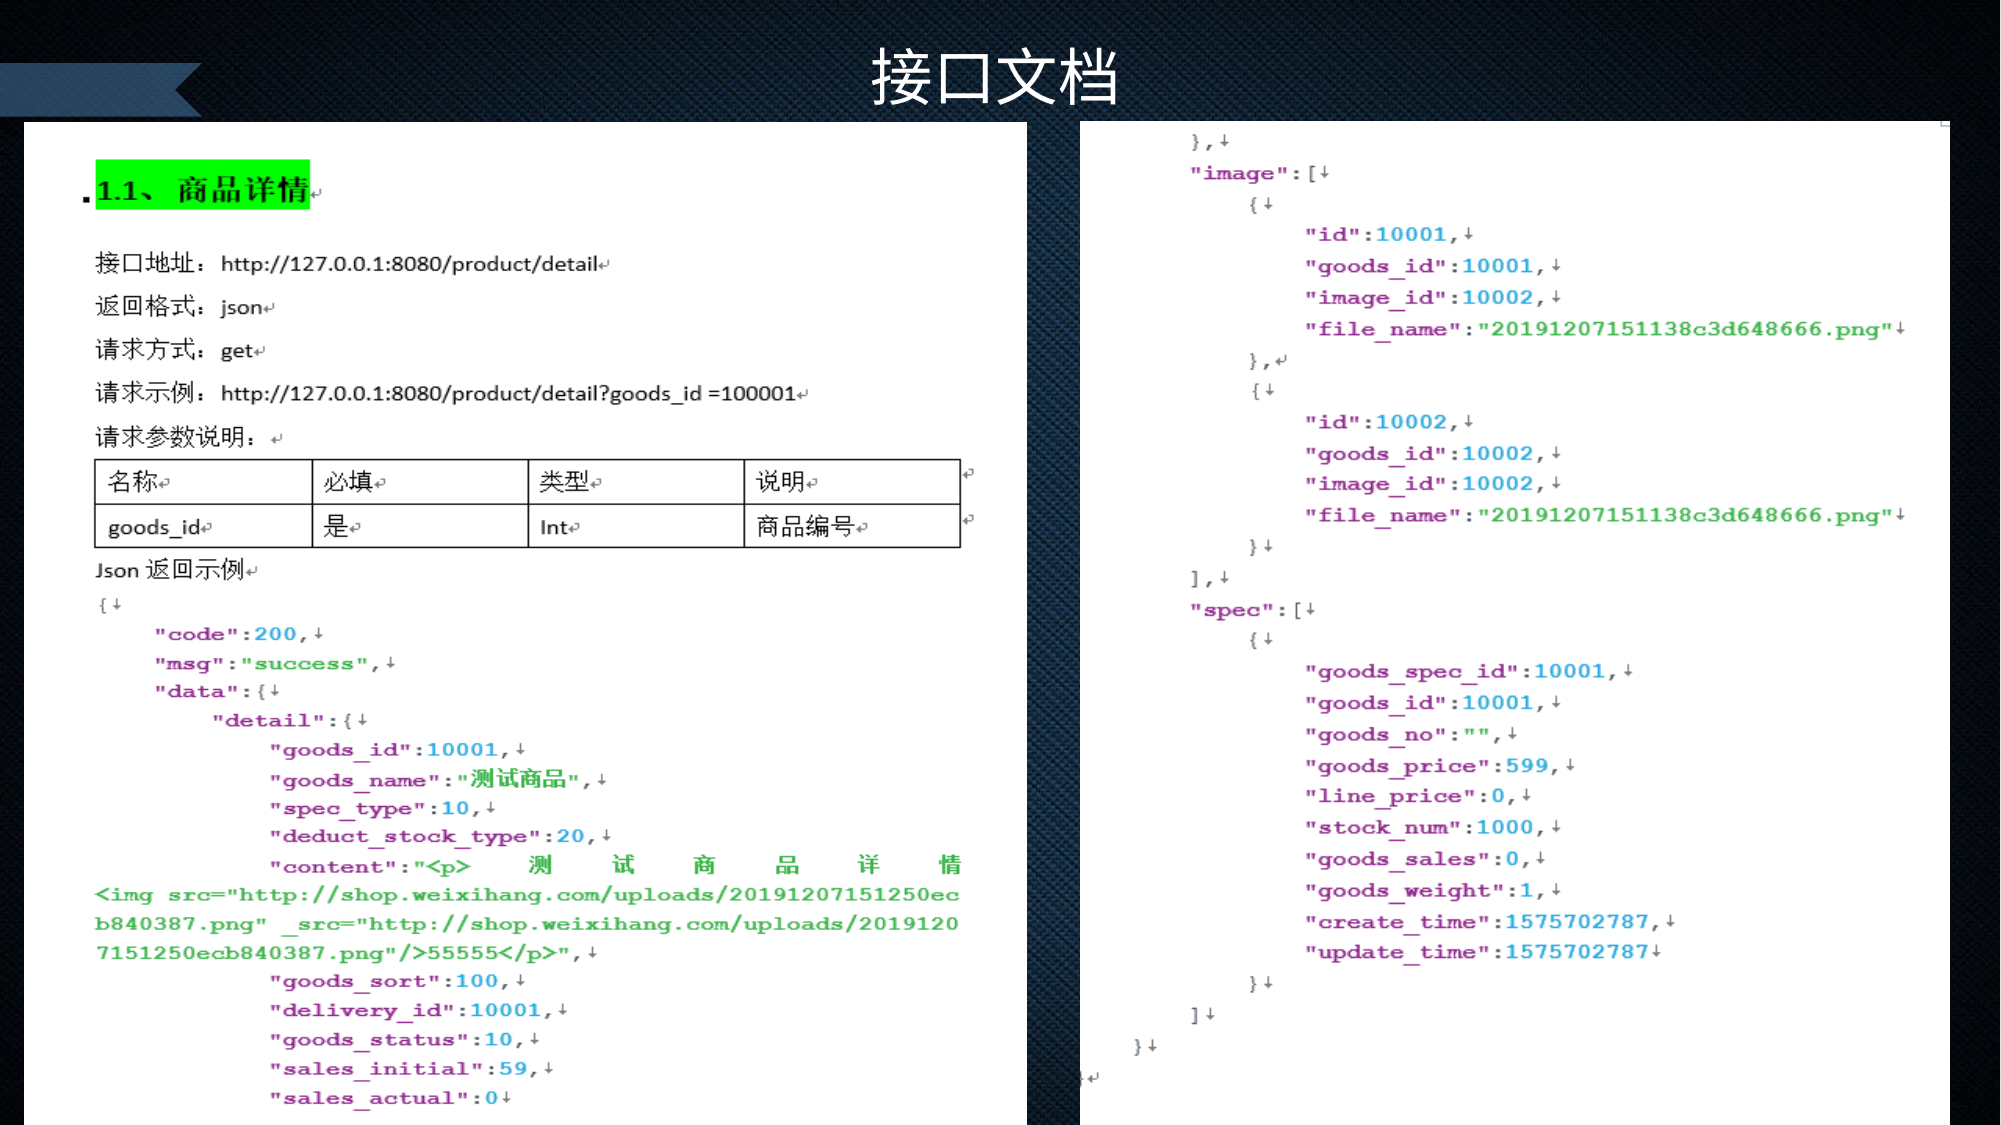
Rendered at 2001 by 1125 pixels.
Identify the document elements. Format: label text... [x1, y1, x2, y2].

text_box [0, 61, 205, 118]
text_box 接口文档 [638, 30, 1354, 121]
picture [0, 0, 2001, 1125]
